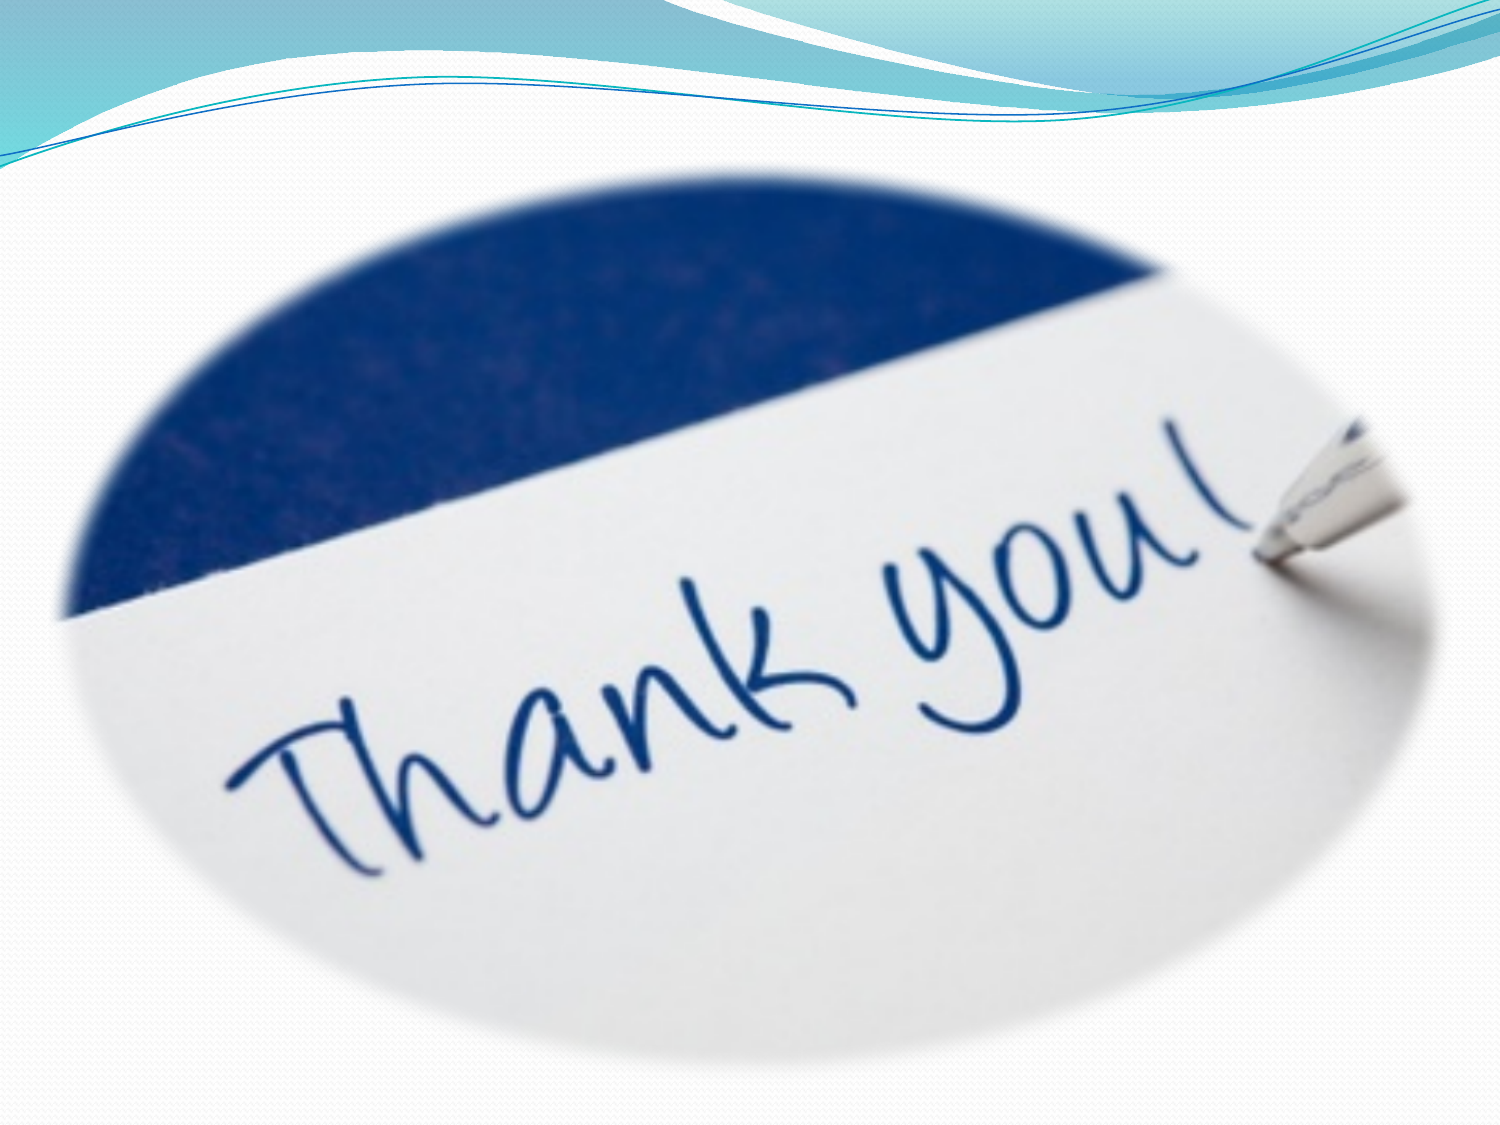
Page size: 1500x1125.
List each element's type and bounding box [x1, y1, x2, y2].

picture [47, 160, 1454, 1086]
